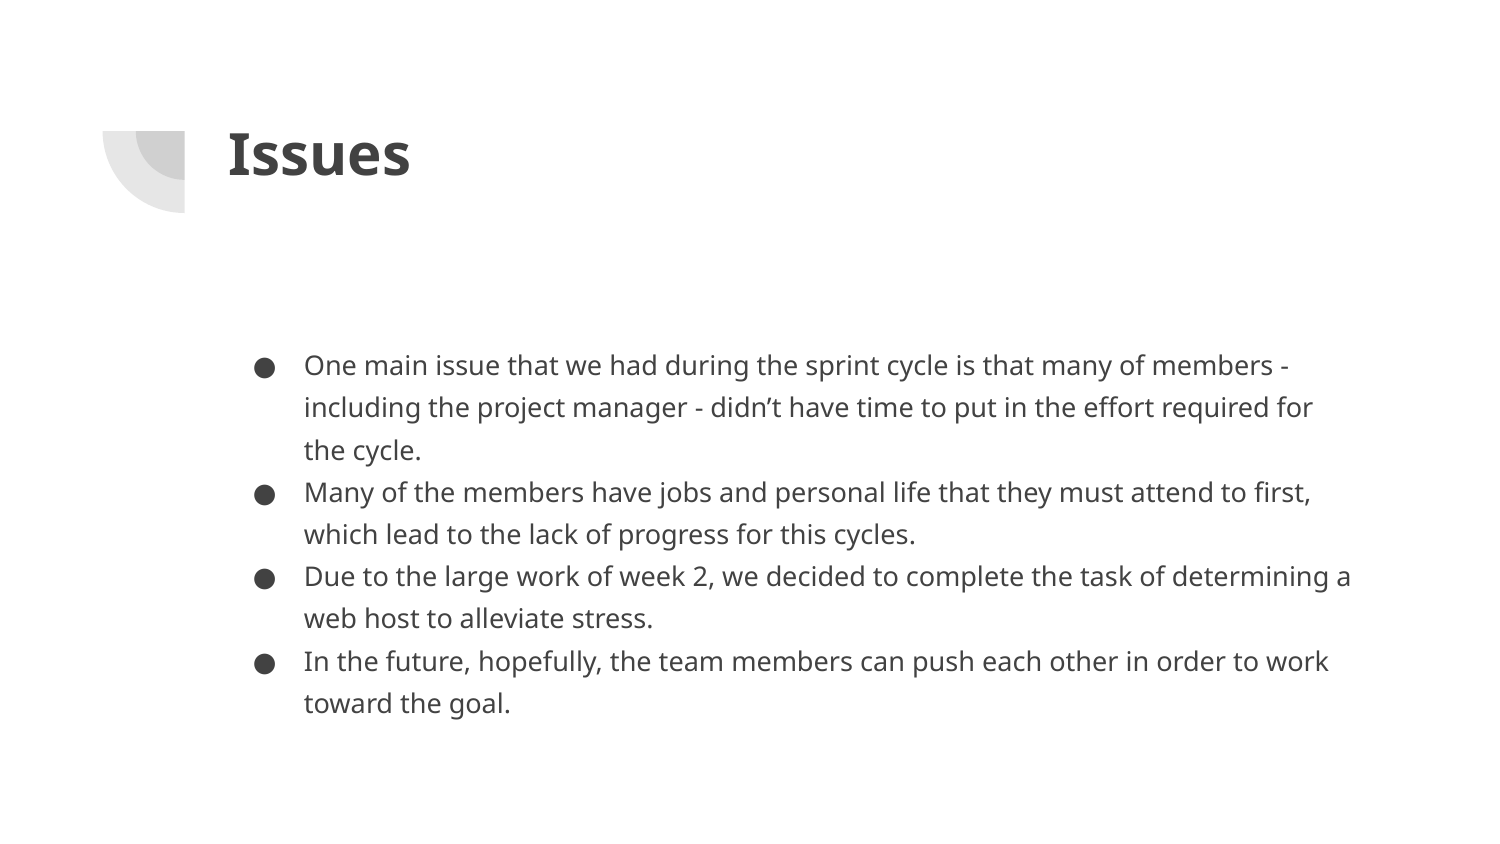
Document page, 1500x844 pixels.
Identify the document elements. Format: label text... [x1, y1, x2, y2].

title Issues [213, 98, 1368, 263]
list One main issue that we had during the sprint cycle is that many of members - including the project manager - didn’t have time to put in the effort required for the cycle. Many of the members have jobs and personal life that they must attend to first, which lead to the lack of progress for this cycles. Due to the large work of week 2, we decided to complete the task of determining a web host to alleviate stress. In the future, hopefully, the team members can push each other in order to work toward the goal. [213, 326, 1368, 744]
